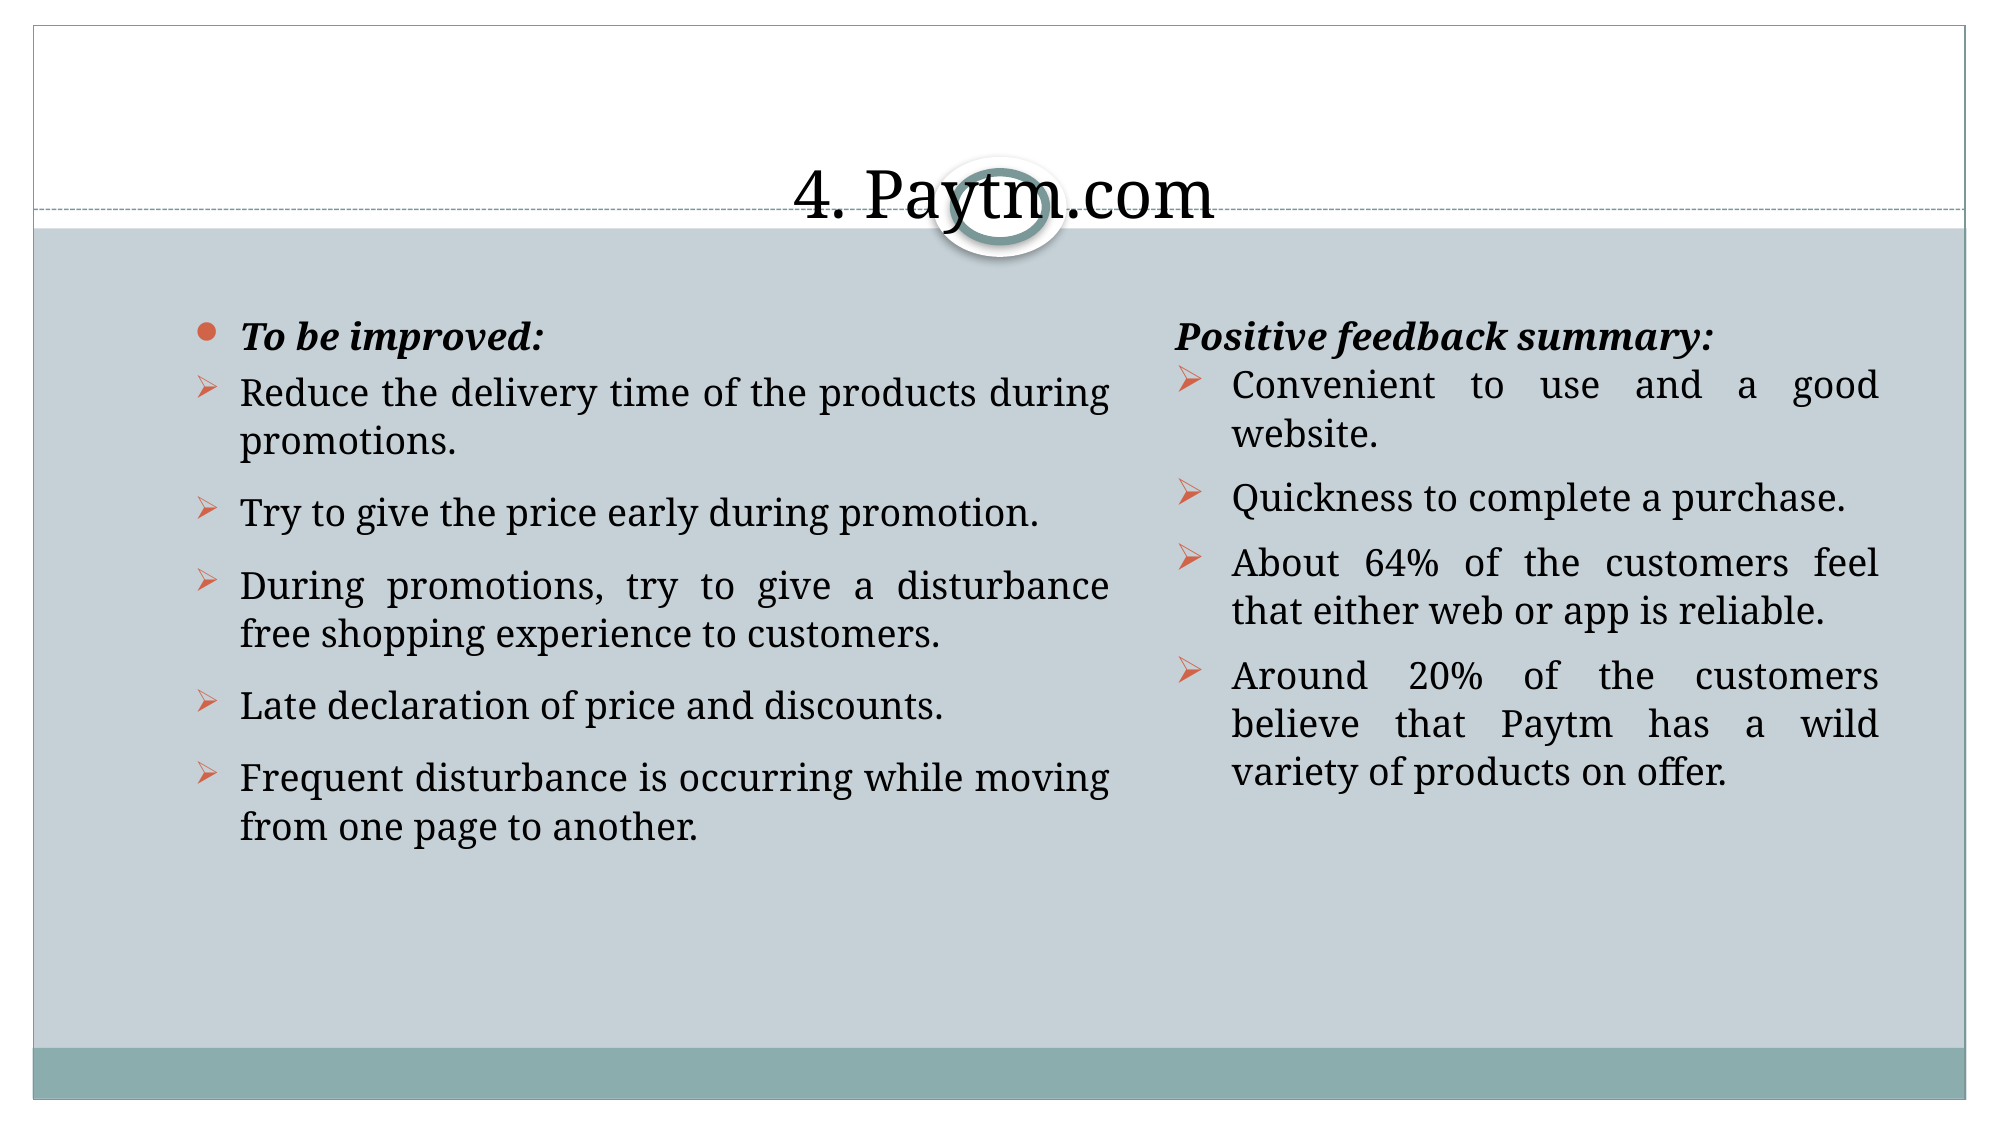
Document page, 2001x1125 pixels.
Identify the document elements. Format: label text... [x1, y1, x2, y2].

title 4. Paytm.com [180, 47, 1830, 239]
text_box Positive feedback summary: Convenient to use and a good website. Quickness to complete a purchase. About 64% of the customers feel that either web or app is reliable. Around 20% of the customers believe that Paytm has a wild variety of products on offer. [1160, 302, 1895, 863]
list To be improved: Reduce the delivery time of the products during promotions. Try to give the price early during promotion. During promotions, try to give a disturbance free shopping experience to customers. Late declaration of price and discounts. Frequent disturbance is occurring while moving from one page to another. [180, 302, 1126, 963]
